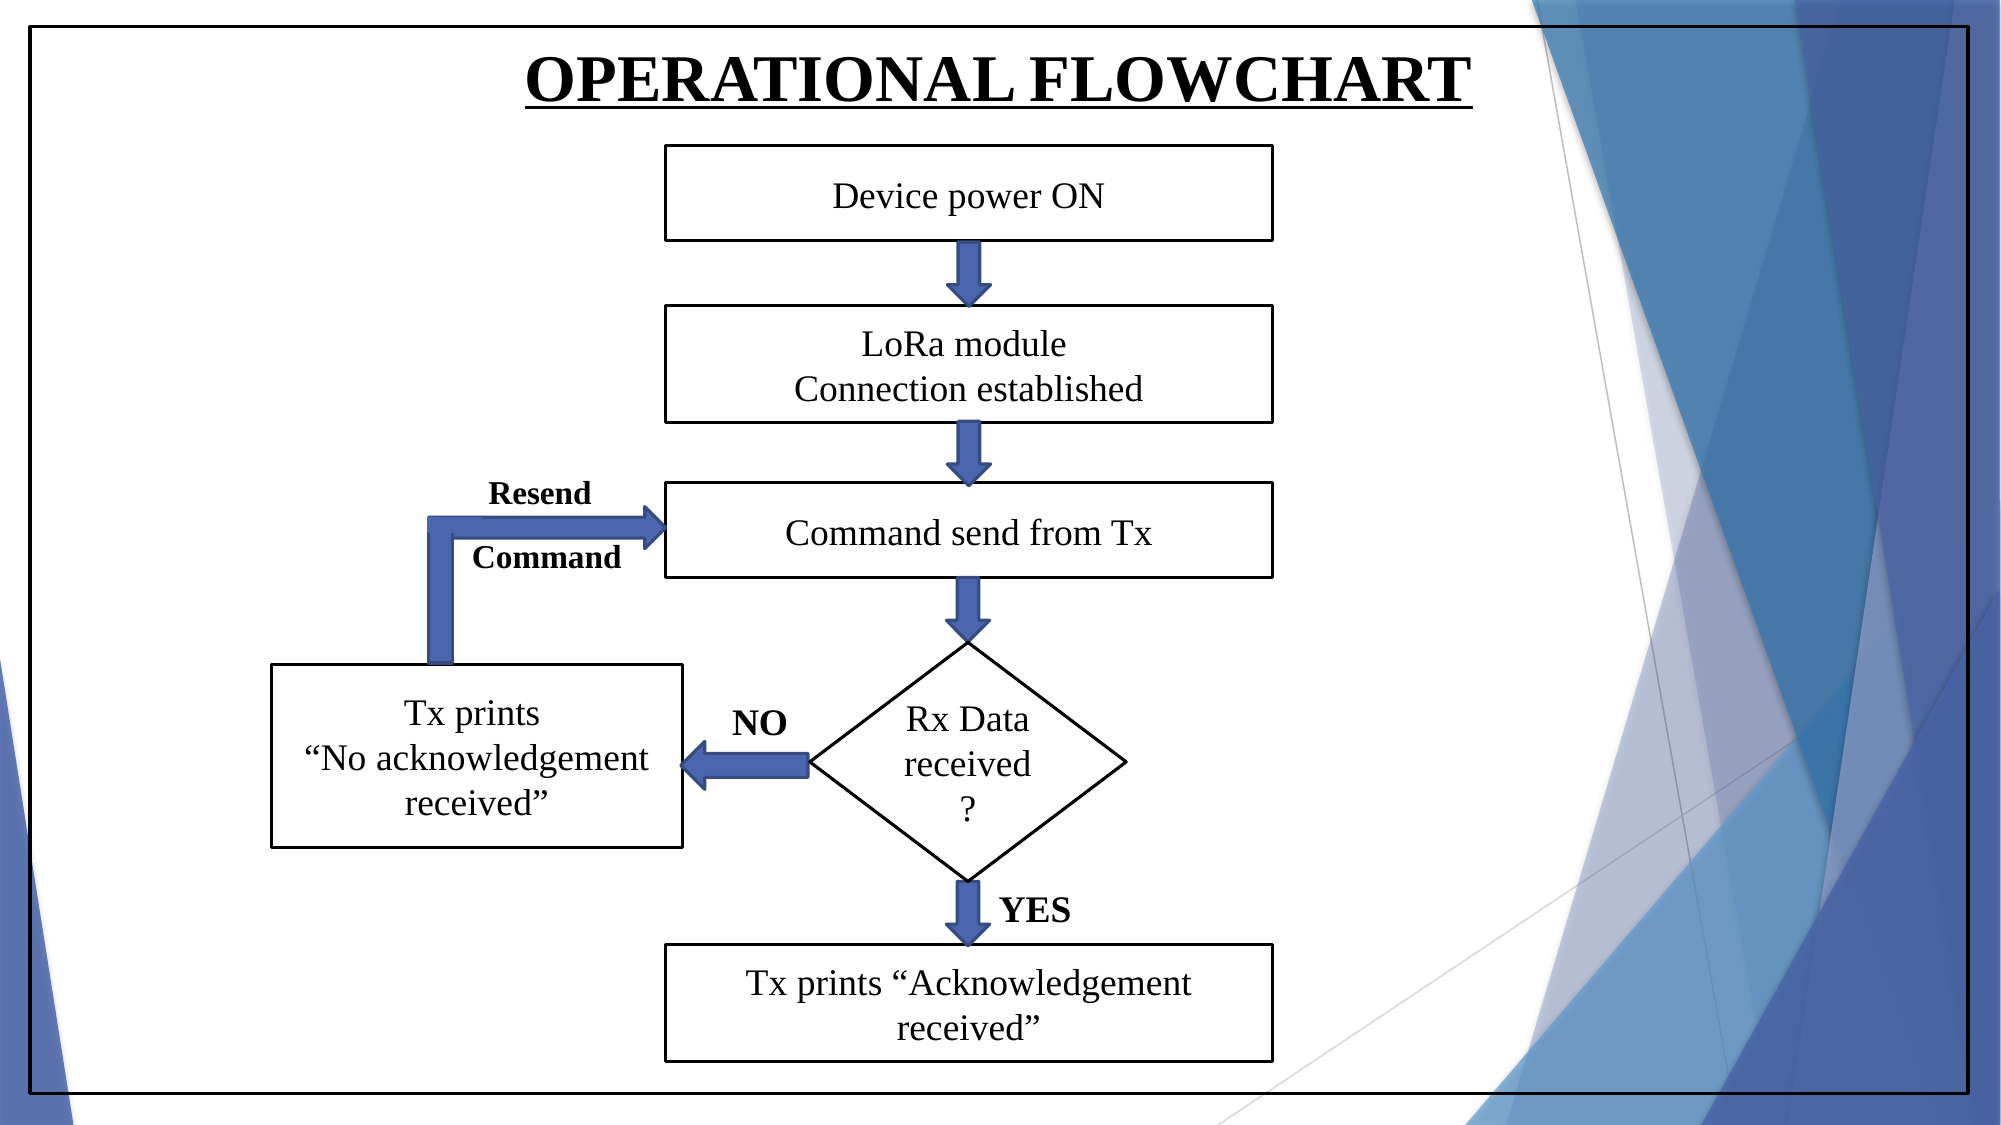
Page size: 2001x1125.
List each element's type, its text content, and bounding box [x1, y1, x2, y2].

text_box [427, 517, 482, 533]
text_box [30, 26, 1968, 1094]
text_box Rx Data received ? [808, 641, 1128, 883]
